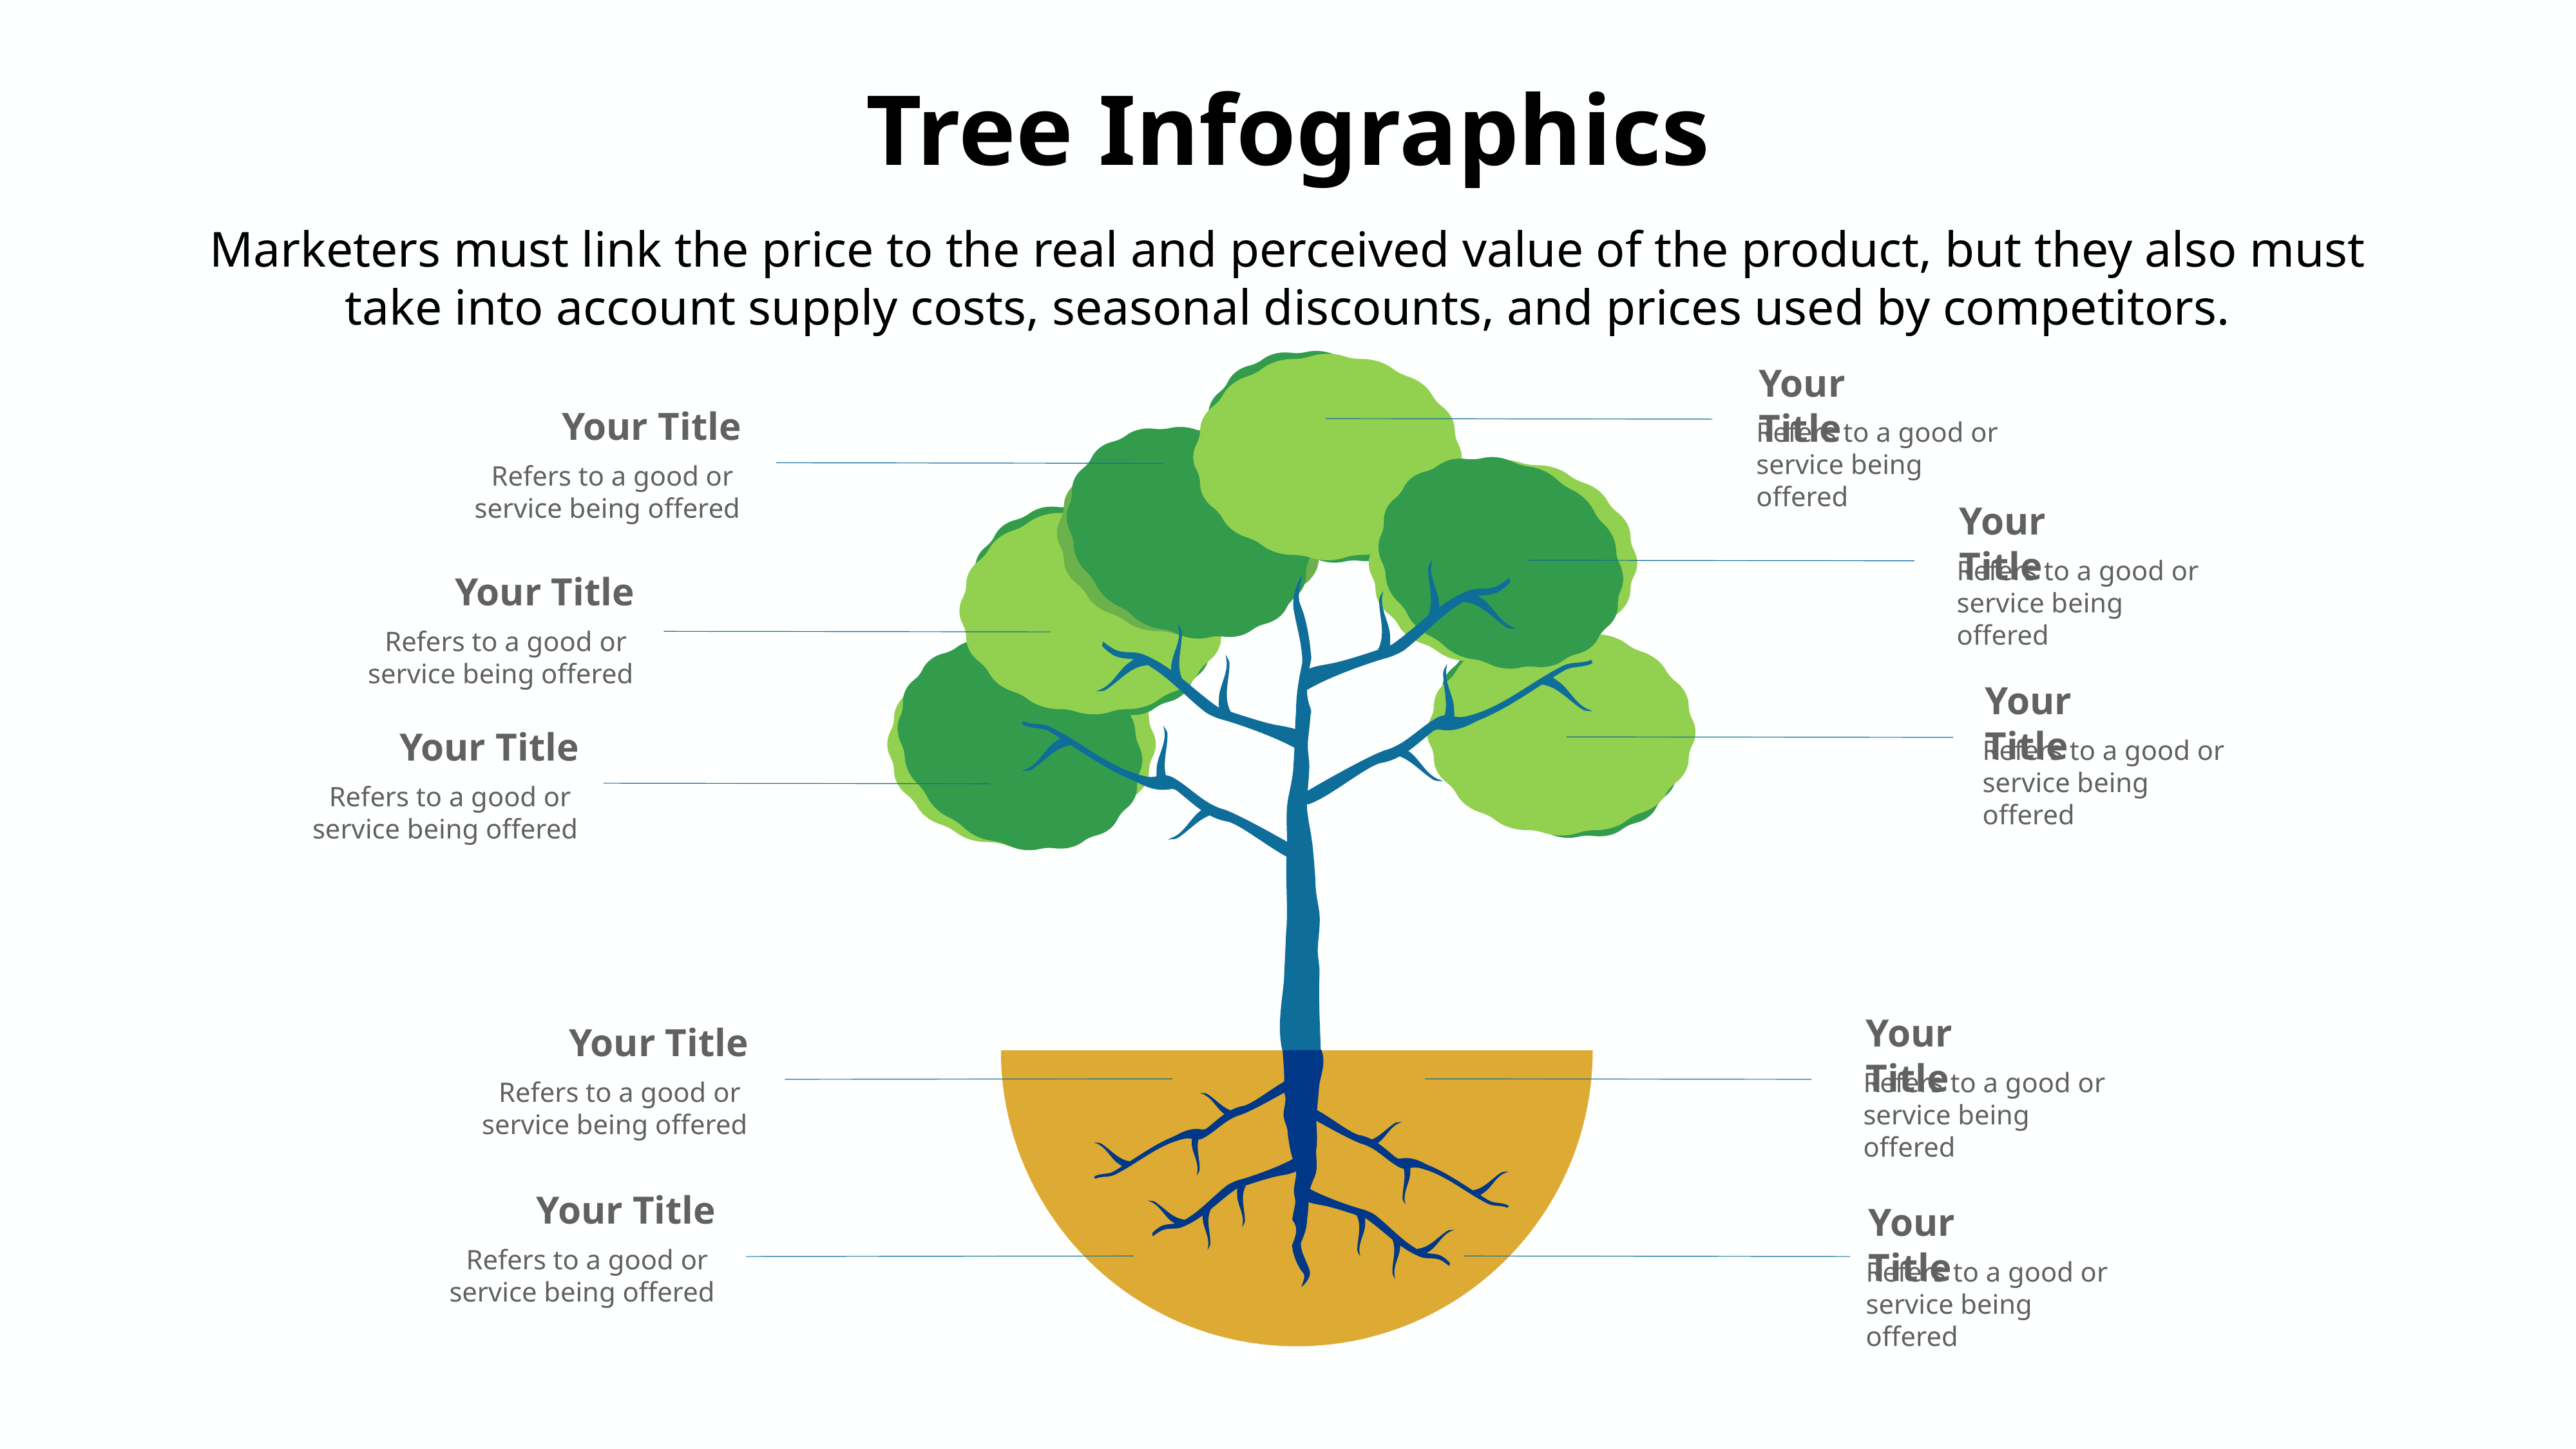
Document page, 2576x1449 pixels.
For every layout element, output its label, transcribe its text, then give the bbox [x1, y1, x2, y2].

text_box [1368, 516, 1415, 634]
text_box Your Title [1976, 672, 2161, 728]
text_box Refers to a good or service being offered [1853, 1061, 2128, 1168]
text_box [1378, 591, 1391, 650]
text_box [959, 513, 1179, 715]
text_box [1066, 426, 1310, 639]
text_box Your Title [1859, 1193, 2045, 1250]
text_box [1283, 1049, 1324, 1287]
text_box [1446, 661, 1463, 680]
text_box Your Title [1856, 1004, 2042, 1061]
text_box [1208, 350, 1332, 410]
text_box [1369, 1143, 1509, 1208]
text_box [975, 506, 1064, 563]
text_box [1192, 1133, 1201, 1176]
text_box [1510, 460, 1637, 560]
text_box [1471, 1171, 1509, 1197]
text_box [1210, 806, 1305, 862]
text_box [1302, 746, 1399, 805]
text_box [1231, 1076, 1299, 1117]
text_box Your Title [526, 1181, 725, 1236]
text_box Tree Infographics [856, 64, 1719, 190]
text_box Your Title [551, 398, 751, 453]
text_box [1427, 634, 1696, 836]
text_box [1319, 554, 1369, 563]
text_box [1416, 634, 1491, 665]
text_box Marketers must link the price to the real and perceived value of the product, but they also must take into account supply costs, seasonal discounts, and prices used by competitors. [177, 214, 2398, 340]
text_box [1552, 804, 1659, 838]
text_box [1022, 721, 1213, 810]
text_box [1391, 1237, 1400, 1280]
text_box [1202, 1208, 1212, 1250]
text_box Refers to a good or service being offered [1856, 1250, 2131, 1356]
text_box [1056, 486, 1178, 635]
text_box [1301, 1187, 1450, 1266]
text_box [1417, 1229, 1455, 1255]
text_box Refers to a good or service being offered [357, 620, 644, 694]
text_box [1379, 457, 1623, 669]
text_box [1299, 577, 1511, 690]
text_box [1617, 561, 1637, 614]
text_box [1152, 1157, 1301, 1236]
text_box [1390, 745, 1444, 782]
text_box Refers to a good or service being offered [439, 1237, 725, 1312]
text_box [1401, 1162, 1411, 1205]
text_box [1302, 1105, 1371, 1146]
text_box Refers to a good or service being offered [471, 1070, 758, 1144]
text_box [1131, 712, 1156, 777]
text_box Your Title [389, 718, 589, 773]
text_box [1427, 559, 1440, 619]
text_box [1170, 623, 1183, 682]
text_box [1279, 678, 1321, 1050]
text_box [1156, 725, 1169, 784]
text_box Refers to a good or service being offered [1973, 728, 2247, 835]
text_box [1305, 558, 1319, 584]
text_box Refers to a good or service being offered [464, 454, 750, 529]
text_box [1086, 690, 1183, 717]
text_box [1442, 663, 1455, 723]
text_box [1396, 659, 1593, 751]
text_box [1096, 657, 1147, 692]
text_box [1664, 784, 1675, 798]
text_box [1094, 1142, 1131, 1168]
text_box [1293, 575, 1312, 676]
text_box [1193, 354, 1462, 560]
text_box [897, 784, 1007, 846]
text_box [1179, 636, 1221, 684]
text_box [1000, 1050, 1593, 1347]
text_box Your Title [444, 563, 644, 618]
text_box [1540, 676, 1593, 712]
text_box Your Title [558, 1014, 758, 1069]
text_box [897, 642, 1143, 851]
text_box [1200, 1093, 1237, 1118]
text_box Your Title [1749, 354, 1935, 410]
text_box [1464, 593, 1517, 629]
text_box [1219, 654, 1231, 712]
text_box Refers to a good or service being offered [1947, 549, 2222, 656]
text_box [1237, 1185, 1246, 1227]
text_box [1148, 1200, 1185, 1226]
text_box Refers to a good or service being offered [301, 775, 588, 849]
text_box [1167, 805, 1219, 840]
text_box [887, 697, 916, 783]
text_box [1197, 663, 1208, 677]
text_box [1356, 1215, 1366, 1256]
text_box [1094, 1114, 1233, 1179]
text_box Your Title [1950, 493, 2135, 549]
text_box Refers to a good or service being offered [1746, 410, 2021, 517]
text_box [1365, 1122, 1402, 1147]
text_box [1022, 736, 1073, 772]
text_box [1136, 783, 1144, 795]
text_box [1102, 641, 1307, 751]
